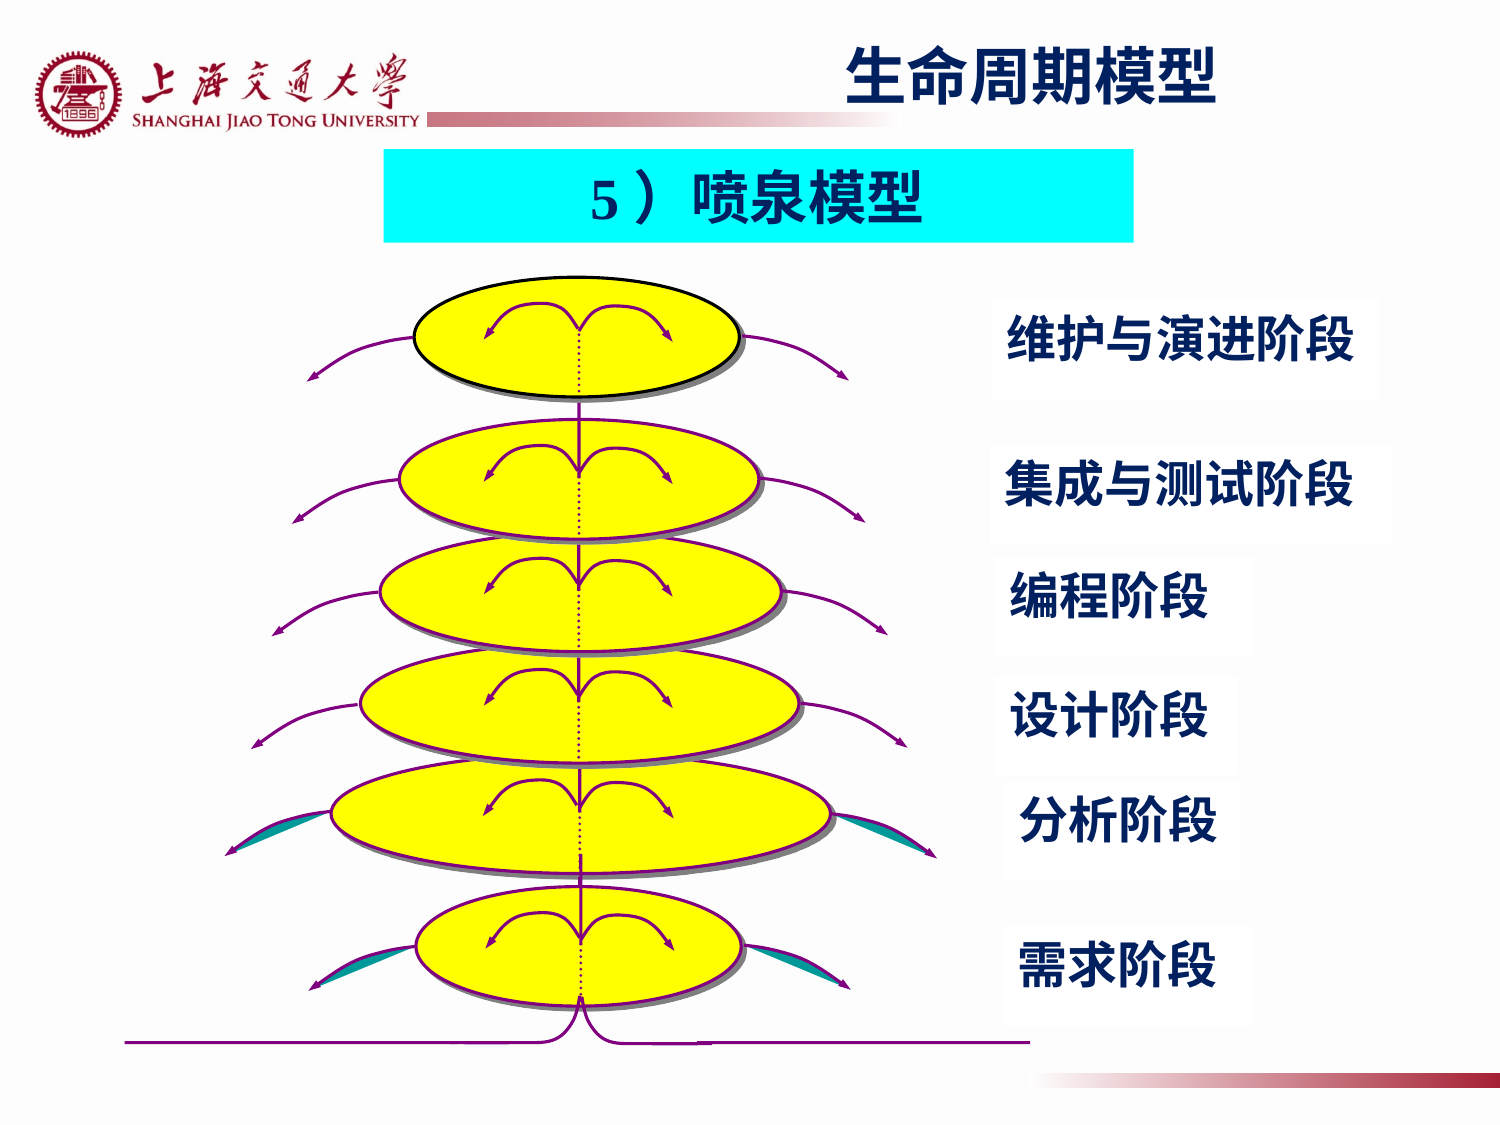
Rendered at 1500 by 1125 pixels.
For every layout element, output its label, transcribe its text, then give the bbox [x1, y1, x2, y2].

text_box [124, 276, 1394, 1045]
text_box 生命周期模型 [563, 30, 1500, 126]
picture [0, 0, 1500, 1125]
text_box 5）喷泉模型 [383, 149, 1134, 243]
